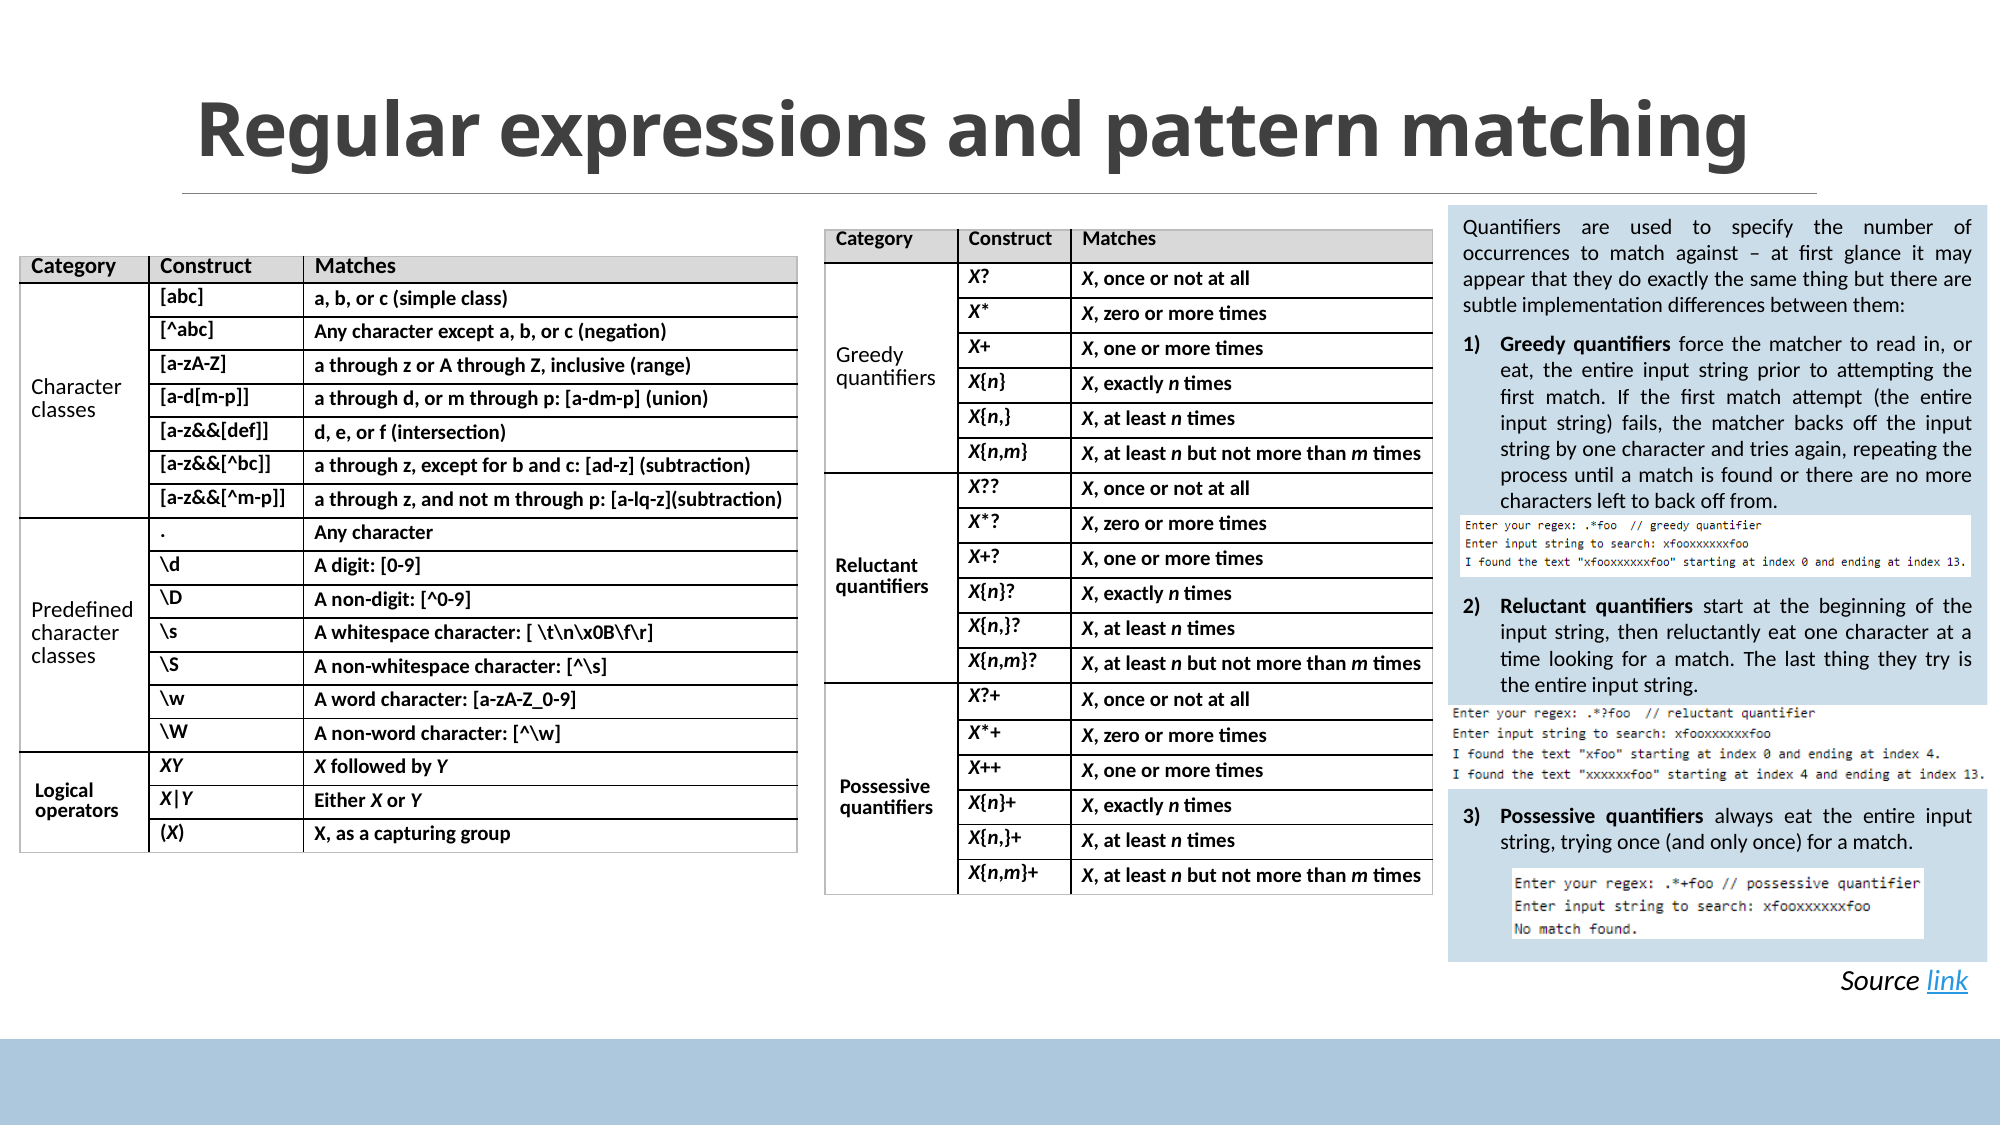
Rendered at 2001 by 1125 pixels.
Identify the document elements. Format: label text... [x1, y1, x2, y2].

table_cell X, exactly n times [1072, 369, 1432, 402]
table_cell . [150, 519, 303, 550]
table_cell A whitespace character: [ \t\n\x0B\f\r] [304, 619, 796, 651]
table_cell X? [959, 264, 1070, 297]
text_box Quantifiers are used to specify the number of occurrences to match against – at first glance it may appear that they do exactly the same thing but there are subtle implementation differences between them: Greedy quantifiers force the matcher to read in, or eat, the entire input string prior to attempting the first match. If the first match attempt (the entire input string) fails, the matcher backs off the input string by one character and tries again, repeating the process until a match is found or there are no more characters left to back off from. Reluctant quantifiers start at the beginning of the input string, then reluctantly eat one character at a time looking for a match. The last thing they try is the entire input string. Possessive quantifiers always eat the entire input string, trying once (and only once) for a match. [1447, 796, 1989, 963]
table_cell Character classes [21, 284, 148, 517]
table_cell \D [150, 586, 303, 617]
picture [1459, 515, 1972, 577]
table_cell X, one or more times [1072, 334, 1432, 367]
table_cell [a-z&&[^bc]] [150, 452, 303, 483]
table_cell X|Y [150, 786, 303, 818]
table_cell X, at least n but not more than m times [1072, 860, 1432, 894]
text_box Quantifiers are used to specify the number of occurrences to match against – at first glance it may appear that they do exactly the same thing but there are subtle implementation differences between them: Greedy quantifiers force the matcher to read in, or eat, the entire input string prior to attempting the first match. If the first match attempt (the entire input string) fails, the matcher backs off the input string by one character and tries again, repeating the process until a match is found or there are no more characters left to back off from. Reluctant quantifiers start at the beginning of the input string, then reluctantly eat one character at a time looking for a match. The last thing they try is the entire input string. Possessive quantifiers always eat the entire input string, trying once (and only once) for a match. [1447, 204, 1989, 704]
table_cell X{n} [959, 369, 1070, 402]
table_cell X*? [959, 509, 1070, 542]
table_cell X, exactly n times [1072, 791, 1432, 824]
table_cell X, once or not at all [1072, 264, 1432, 297]
table_cell A digit: [0-9] [304, 552, 796, 584]
table_cell Predefined character classes [21, 519, 148, 751]
table_cell [a-z&&[def]] [150, 418, 303, 450]
table_cell X, as a capturing group [304, 820, 796, 852]
table_cell A non-digit: [^0-9] [304, 586, 796, 617]
text_box Source link [1826, 953, 2000, 1004]
table_cell Logical operators [21, 753, 148, 852]
table_cell a through z, and not m through p: [a-lq-z](subtraction) [304, 485, 796, 517]
table_cell Reluctant quantifiers [826, 474, 957, 682]
table_header Matches [304, 257, 796, 282]
table_cell a through z, except for b and c: [ad-z] (subtraction) [304, 452, 796, 483]
table_cell X?+ [959, 684, 1070, 719]
table_cell \S [150, 653, 303, 684]
table_cell [a-zA-Z] [150, 351, 303, 383]
table_cell a through z or A through Z, inclusive (range) [304, 351, 796, 383]
table_cell X{n,m}+ [959, 860, 1070, 894]
table_cell X, at least n times [1072, 825, 1432, 859]
title Regular expressions and pattern matching [180, 63, 1830, 179]
table_cell X{n,}+ [959, 825, 1070, 859]
table_cell A non-whitespace character: [^\s] [304, 653, 796, 684]
table_cell \W [150, 719, 303, 751]
table_cell Either X or Y [304, 786, 796, 818]
table_cell X followed by Y [304, 753, 796, 785]
table_header Construct [959, 231, 1070, 262]
table_cell X, once or not at all [1072, 474, 1432, 507]
table_cell X{n}+ [959, 791, 1070, 824]
picture [1447, 704, 1988, 789]
table_cell X, at least n but not more than m times [1072, 649, 1432, 682]
table_cell X?? [959, 474, 1070, 507]
table_cell Possessive quantifiers [826, 684, 957, 894]
table_cell [abc] [150, 284, 303, 316]
table_cell (X) [150, 820, 303, 852]
table_header Category [826, 231, 957, 262]
table_cell X+? [959, 544, 1070, 577]
table_cell X, at least n times [1072, 614, 1432, 647]
table_cell X, one or more times [1072, 544, 1432, 577]
table_cell d, e, or f (intersection) [304, 418, 796, 450]
table_cell a through d, or m through p: [a-dm-p] (union) [304, 385, 796, 416]
table_cell X, zero or more times [1072, 509, 1432, 542]
table_cell \s [150, 619, 303, 651]
picture [1511, 867, 1925, 940]
table_header Matches [1072, 231, 1432, 262]
table_cell X*+ [959, 721, 1070, 754]
table_cell \d [150, 552, 303, 584]
table_cell X, exactly n times [1072, 579, 1432, 612]
table_cell X{n,} [959, 404, 1070, 437]
table_cell [a-z&&[^m-p]] [150, 485, 303, 517]
table_cell [a-d[m-p]] [150, 385, 303, 416]
table_cell X, at least n times [1072, 404, 1432, 437]
table_cell X, zero or more times [1072, 299, 1432, 332]
table_cell X++ [959, 756, 1070, 789]
table_cell X+ [959, 334, 1070, 367]
table_cell [^abc] [150, 318, 303, 349]
table_cell X, at least n but not more than m times [1072, 439, 1432, 472]
table_cell \w [150, 686, 303, 718]
table_cell X{n,}? [959, 614, 1070, 647]
table_cell X, one or more times [1072, 756, 1432, 789]
table_cell Any character [304, 519, 796, 550]
table_cell A word character: [a-zA-Z_0-9] [304, 686, 796, 718]
table_cell X{n,m}? [959, 649, 1070, 682]
table_cell X{n}? [959, 579, 1070, 612]
table_cell X* [959, 299, 1070, 332]
table_header Construct [150, 257, 303, 282]
table_cell X, zero or more times [1072, 721, 1432, 754]
table_cell X, once or not at all [1072, 684, 1432, 719]
table_cell Greedy quantifiers [826, 264, 957, 472]
table_cell A non-word character: [^\w] [304, 719, 796, 751]
table_cell Any character except a, b, or c (negation) [304, 318, 796, 349]
table_cell a, b, or c (simple class) [304, 284, 796, 316]
table_cell X{n,m} [959, 439, 1070, 472]
table_cell XY [150, 753, 303, 785]
table_header Category [21, 257, 148, 282]
